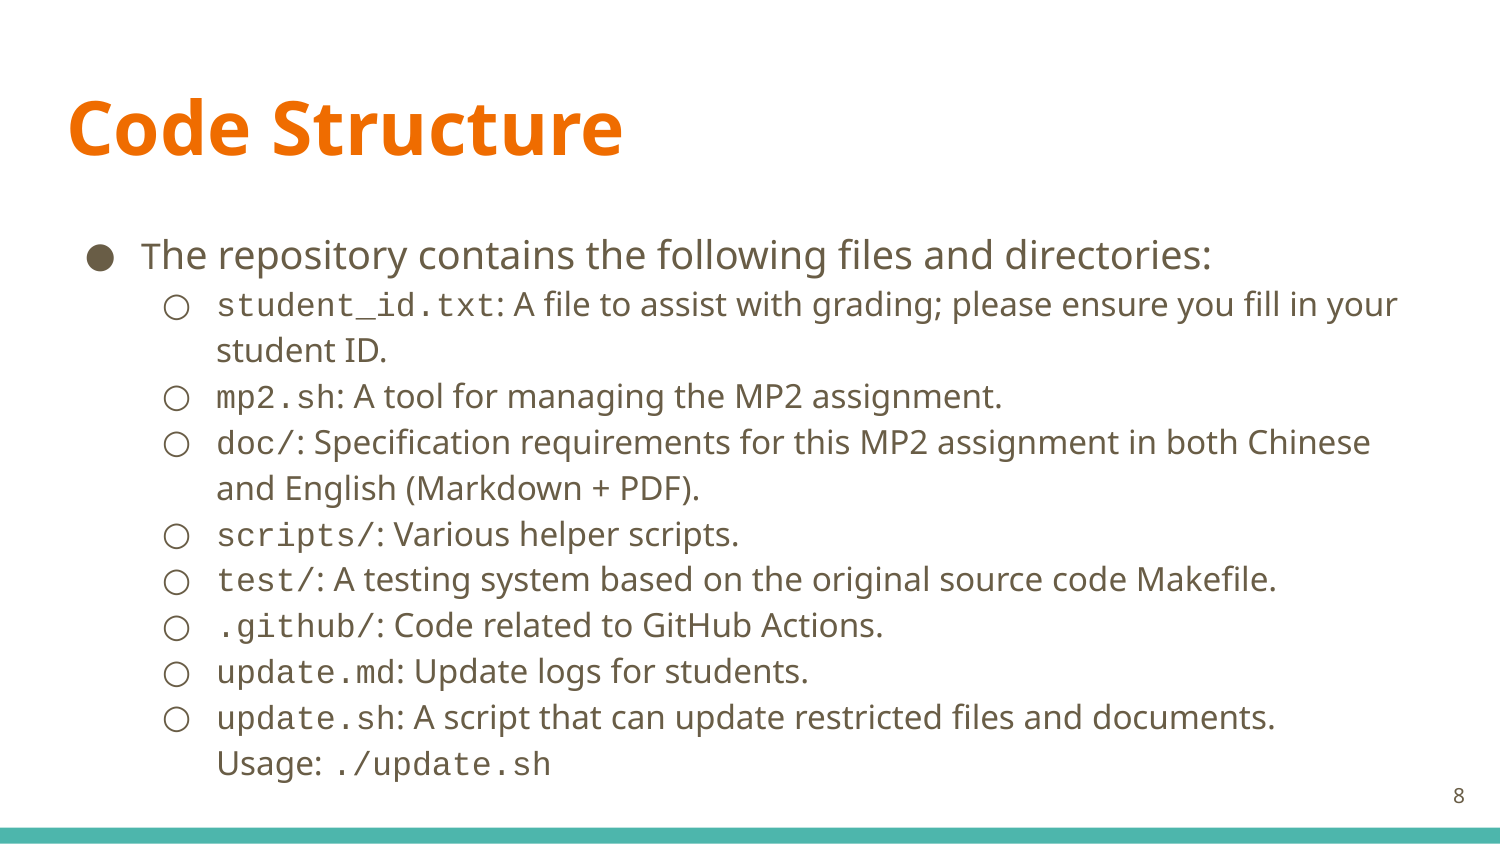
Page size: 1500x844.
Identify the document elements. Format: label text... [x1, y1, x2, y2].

slide_number ‹#› [1389, 764, 1480, 830]
list The repository contains the following files and directories: student_id.txt: A file to assist with grading; please ensure you fill in your student ID. mp2.sh: A tool for managing the MP2 assignment. doc/: Specification requirements for this MP2 assignment in both Chinese and English (Markdown + PDF). scripts/: Various helper scripts. test/: A testing system based on the original source code Makefile. .github/: Code related to GitHub Actions. update.md: Update logs for students. update.sh: A script that can update restricted files and documents. Usage: ./update.sh [51, 207, 1449, 750]
title Code Structure [51, 72, 1449, 189]
